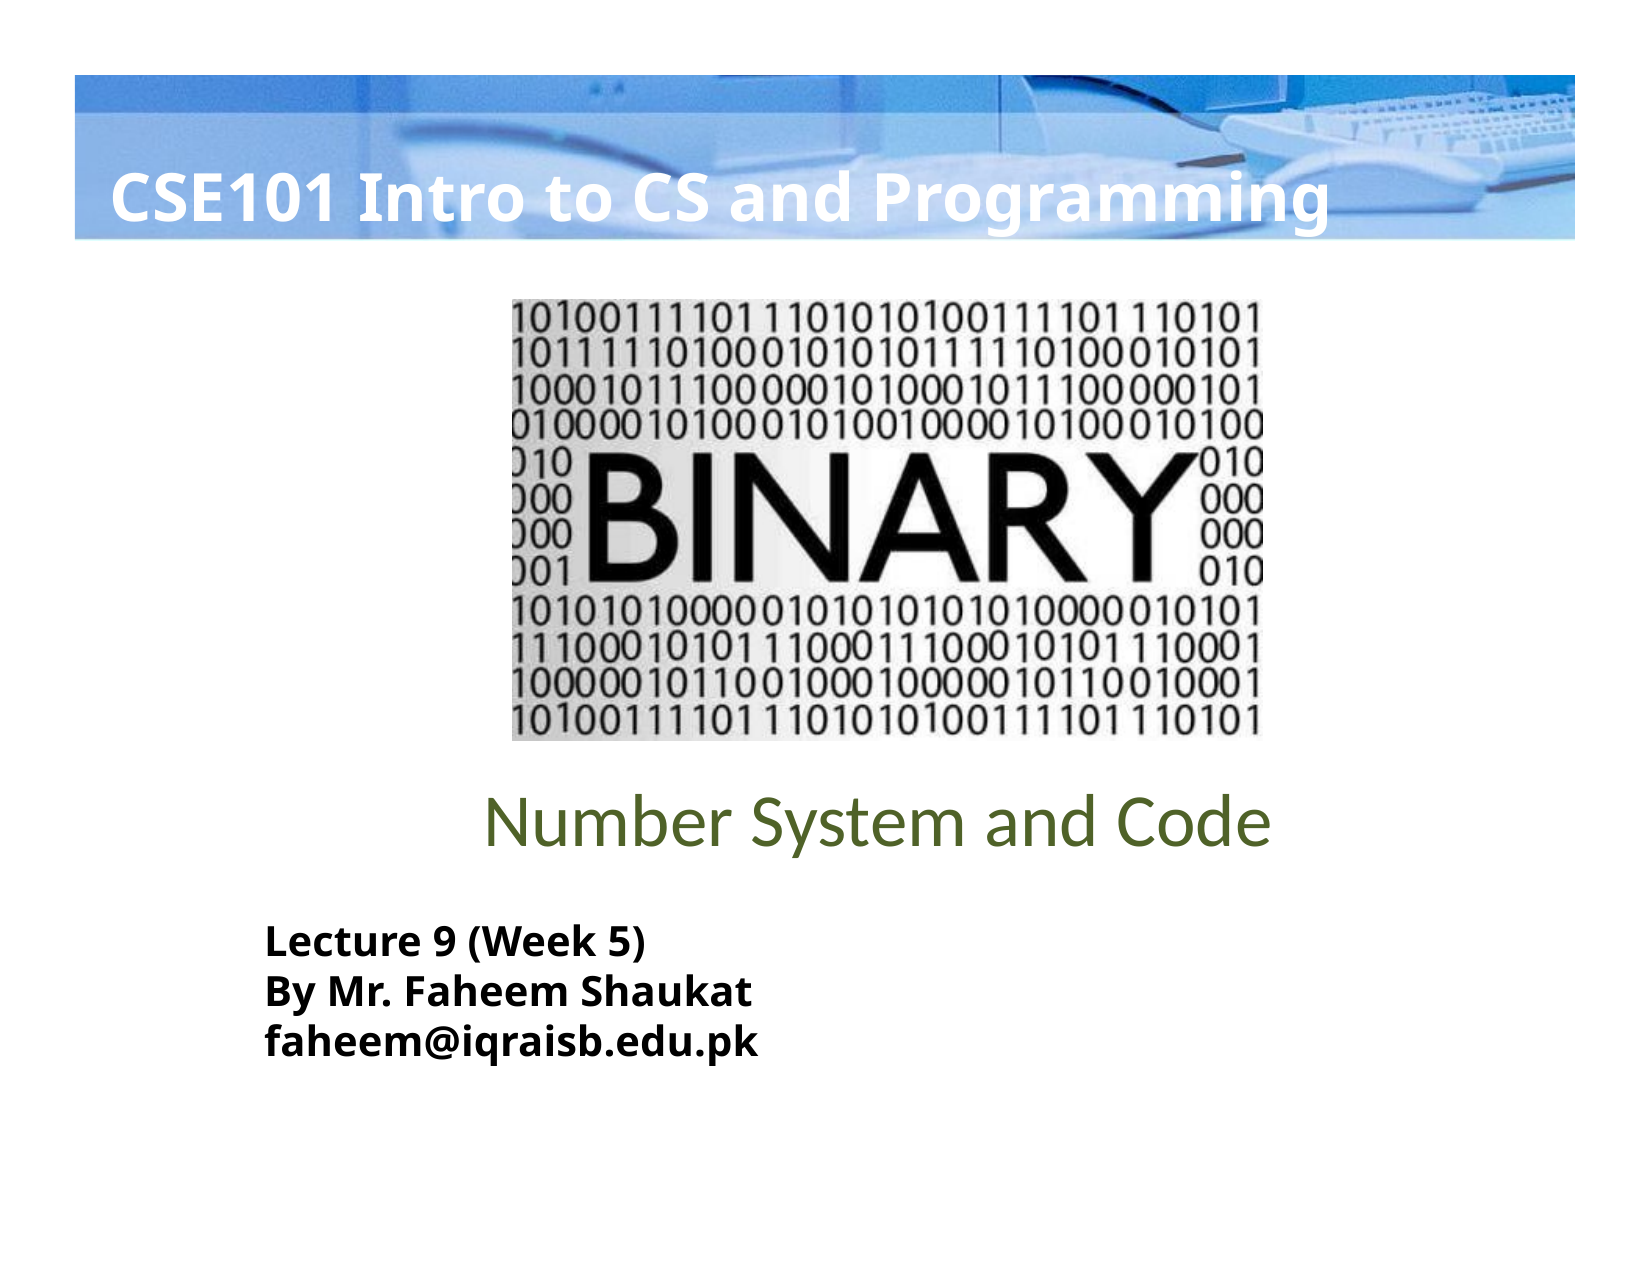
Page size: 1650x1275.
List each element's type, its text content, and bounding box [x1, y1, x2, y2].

subtitle Lecture 9 (Week 5) By Mr. Faheem Shaukat faheem@iqraisb.edu.pk [247, 906, 1403, 1233]
text_box Number System and Code [337, 722, 1419, 911]
picture [512, 299, 1263, 741]
title CSE101 Intro to CS and Programming [75, 75, 1575, 250]
